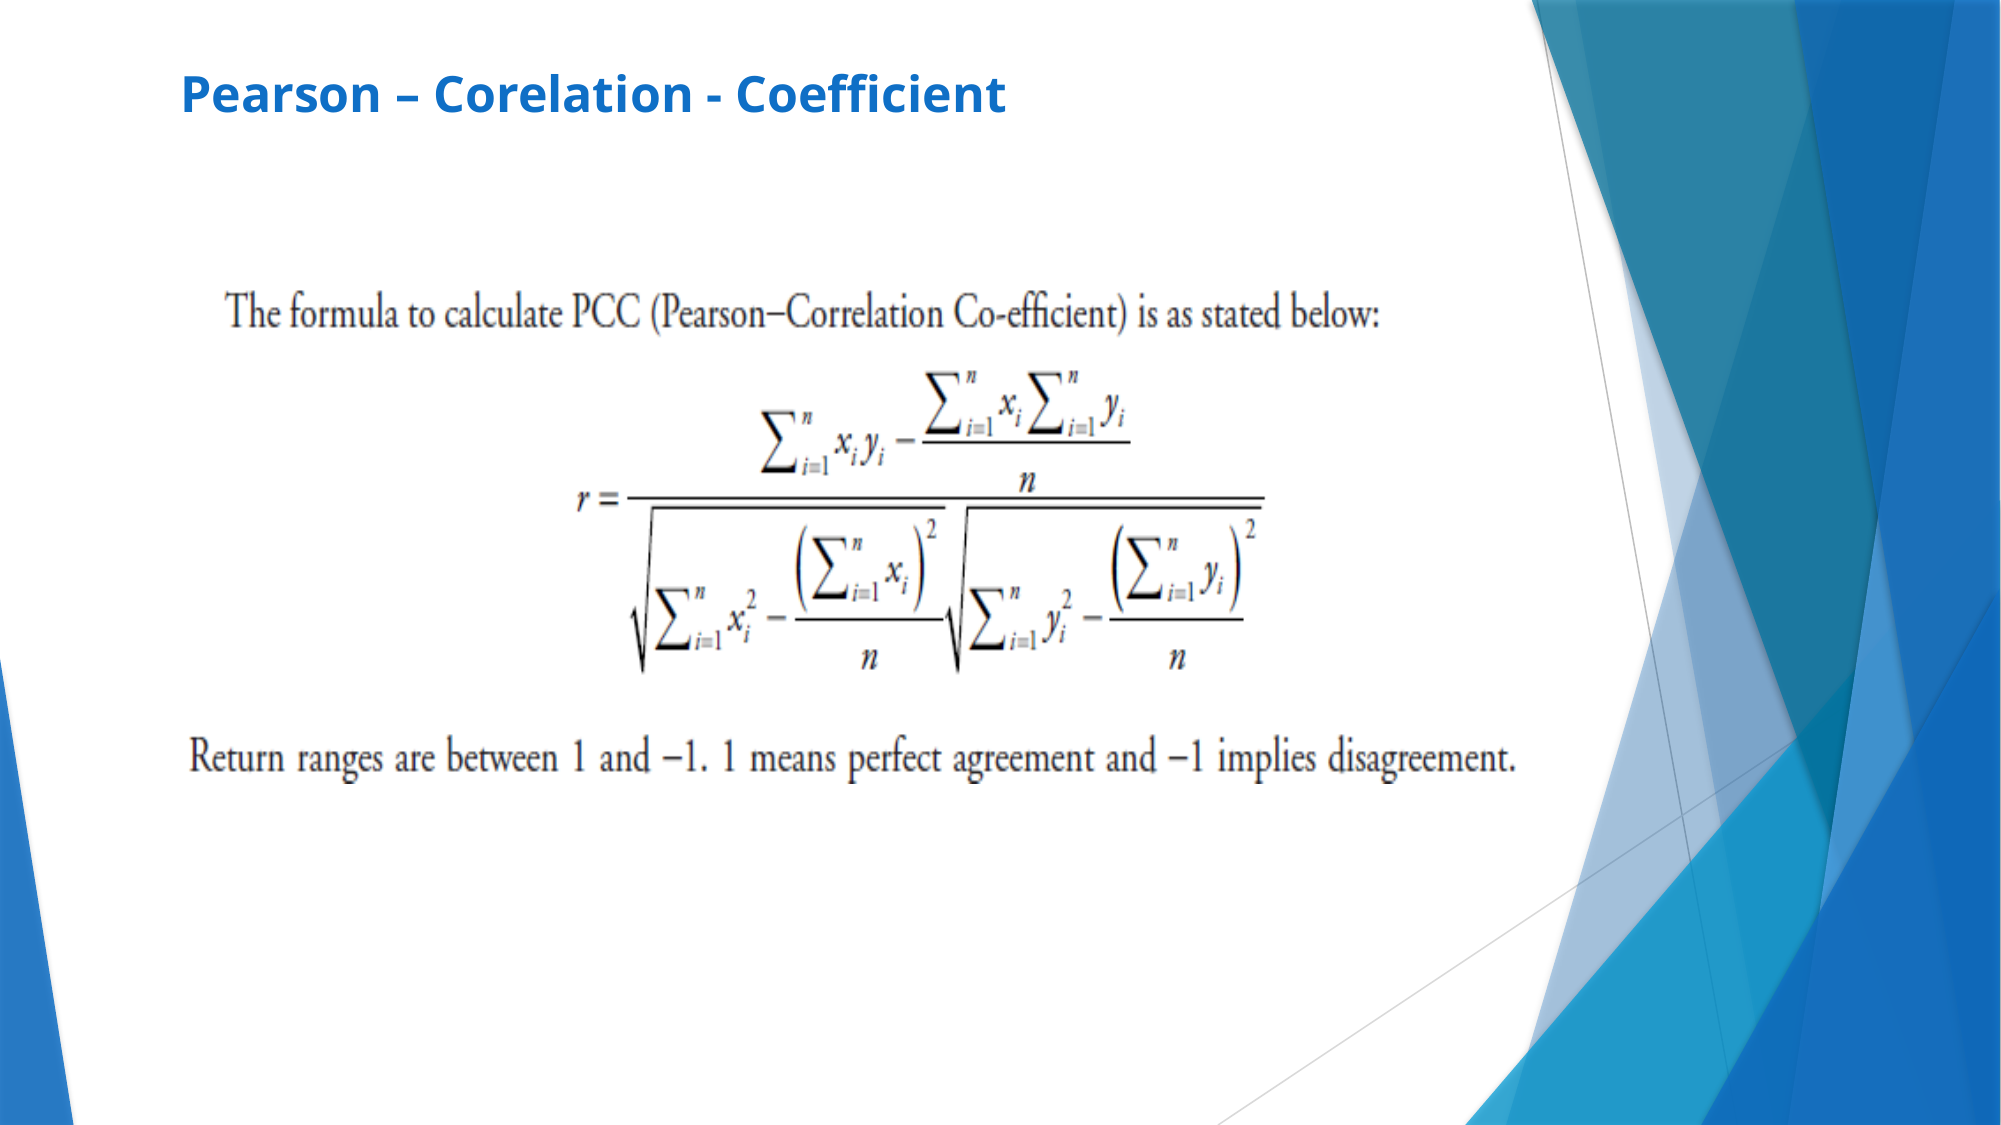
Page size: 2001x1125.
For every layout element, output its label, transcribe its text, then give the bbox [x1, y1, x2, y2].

text_box [99, 246, 1500, 333]
picture [164, 289, 1524, 785]
text_box [1529, 350, 2000, 358]
title Pearson – Corelation - Coefficient [165, 54, 1500, 137]
